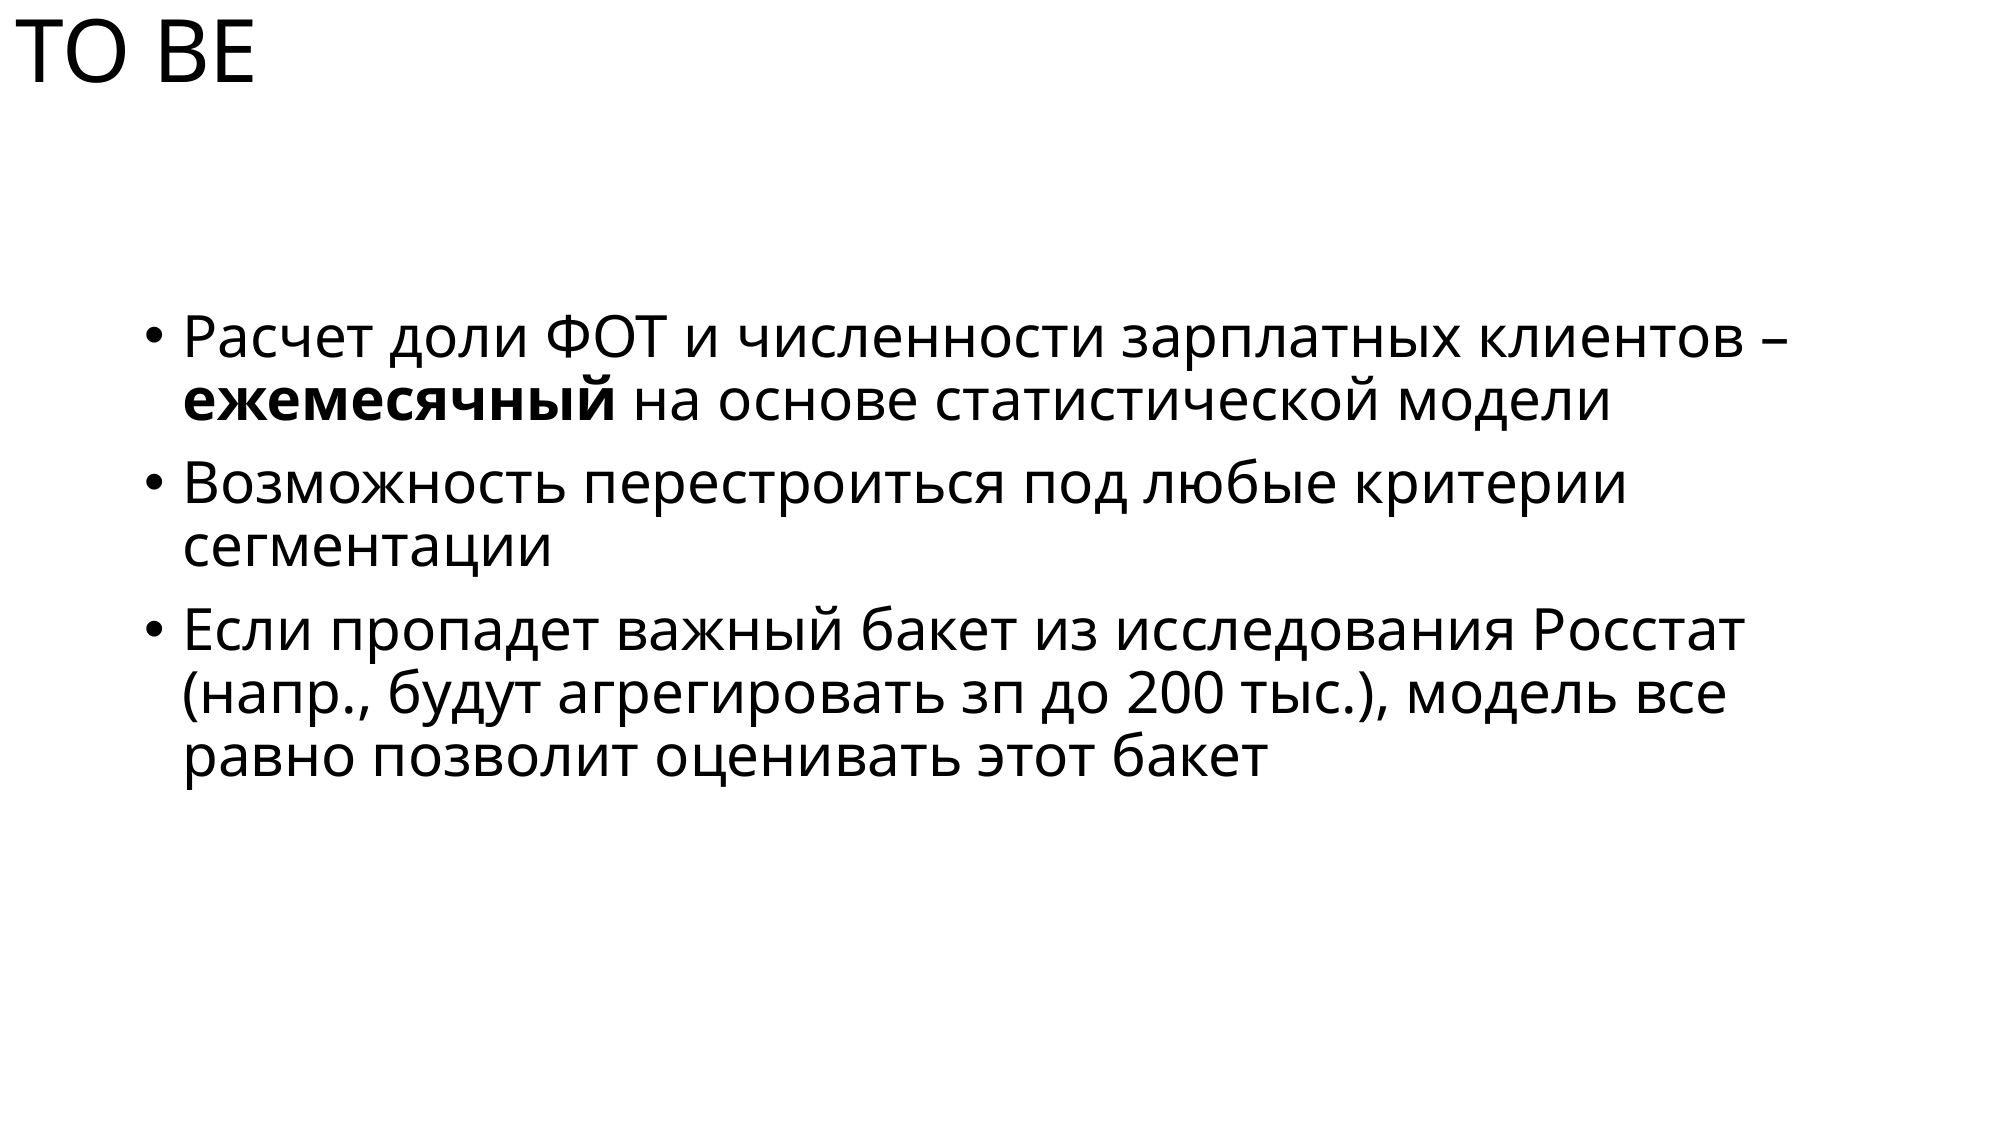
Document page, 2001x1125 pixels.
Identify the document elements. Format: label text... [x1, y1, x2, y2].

list Расчет доли ФОТ и численности зарплатных клиентов – ежемесячный на основе статистической модели Возможность перестроиться под любые критерии сегментации Если пропадет важный бакет из исследования Росстат (напр., будут агрегировать зп до 200 тыс.), модель все равно позволит оценивать этот бакет [136, 298, 1863, 1014]
text_box TO BE [7, 3, 1837, 112]
